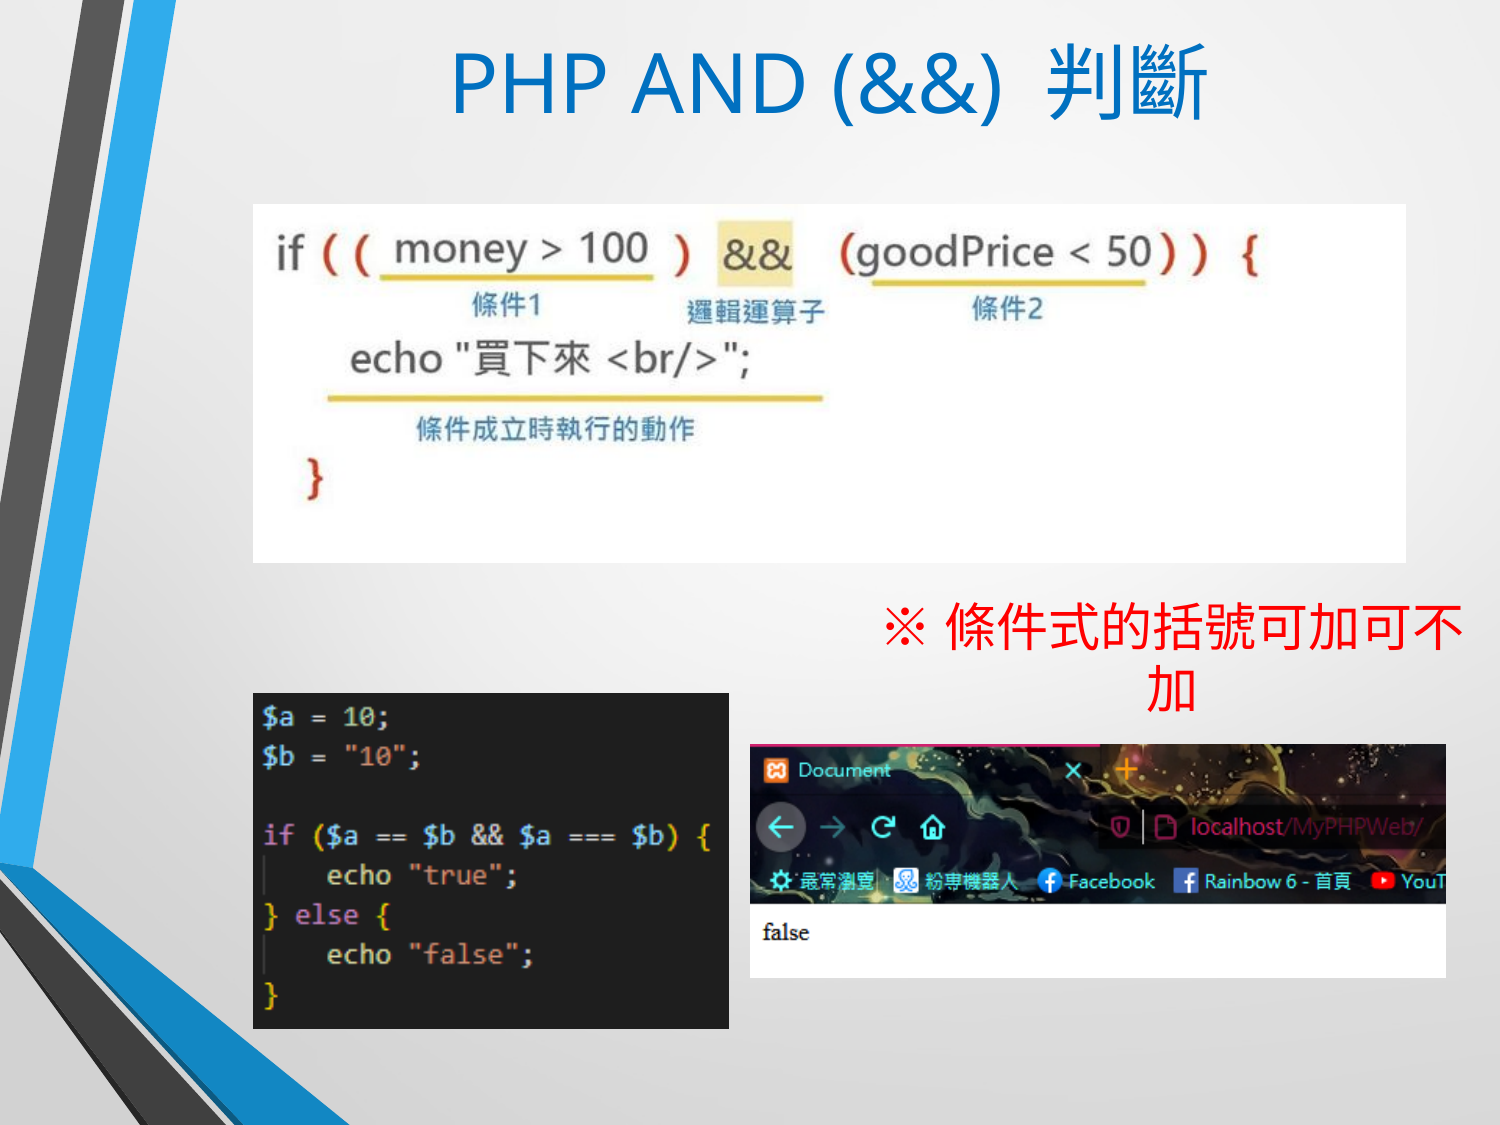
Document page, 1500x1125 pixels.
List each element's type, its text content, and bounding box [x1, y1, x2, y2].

picture [749, 744, 1446, 978]
title PHP AND (&&) 判斷 [159, 0, 1500, 138]
text_box ※條件式的括號可加可不加 [844, 587, 1500, 727]
picture [253, 203, 1406, 563]
picture [253, 693, 729, 1029]
